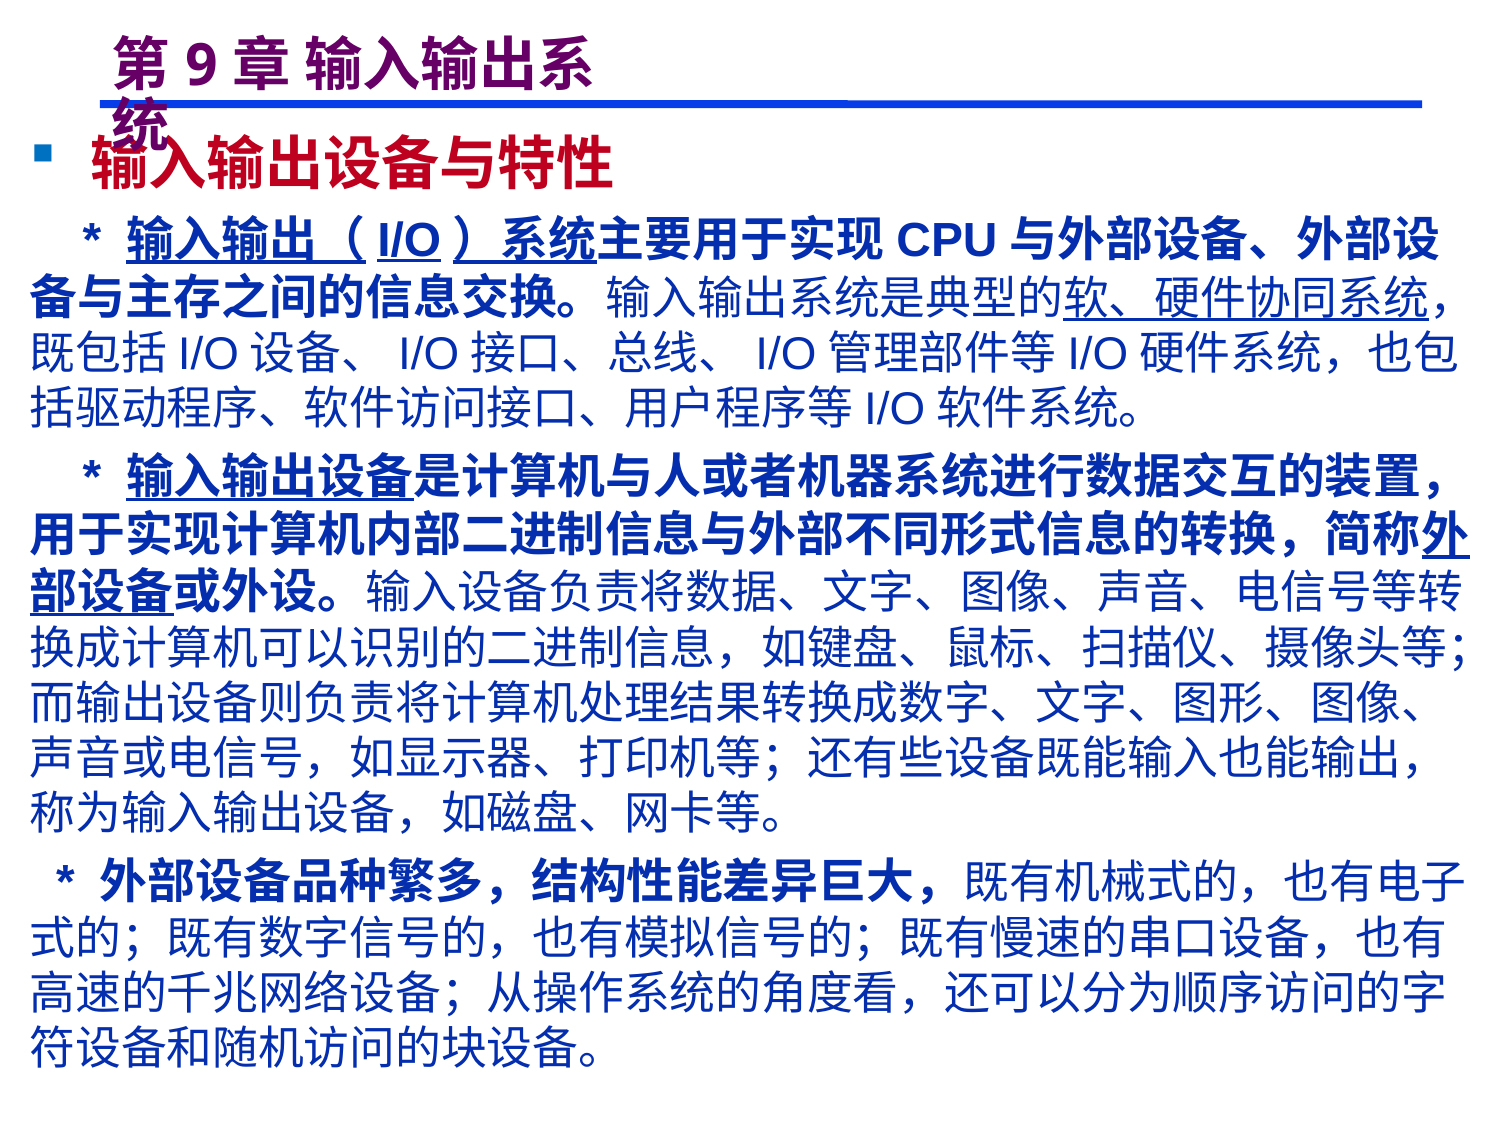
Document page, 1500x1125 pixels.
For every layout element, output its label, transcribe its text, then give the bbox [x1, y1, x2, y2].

subtitle 输入输出设备与特性 * 输入输出（I/O）系统主要用于实现CPU与外部设备、外部设备与主存之间的信息交换。输入输出系统是典型的软、硬件协同系统，既包括I/O设备、I/O接口、总线、I/O管理部件等I/O硬件系统，也包括驱动程序、软件访问接口、用户程序等I/O软件系统。 * 输入输出设备是计算机与人或者机器系统进行数据交互的装置，用于实现计算机内部二进制信息与外部不同形式信息的转换，简称外部设备或外设。输入设备负责将数据、文字、图像、声音、电信号等转换成计算机可以识别的二进制信息，如键盘、鼠标、扫描仪、摄像头等；而输出设备则负责将计算机处理结果转换成数字、文字、图形、图像、声音或电信号，如显示器、打印机等；还有些设备既能输入也能输出，称为输入输出设备，如磁盘、网卡等。 * 外部设备品种繁多，结构性能差异巨大，既有机械式的，也有电子式的；既有数字信号的，也有模拟信号的；既有慢速的串口设备，也有高速的千兆网络设备；从操作系统的角度看，还可以分为顺序访问的字符设备和随机访问的块设备。 [14, 118, 1488, 1079]
title 第9章 输入输出系统 [100, 32, 651, 230]
